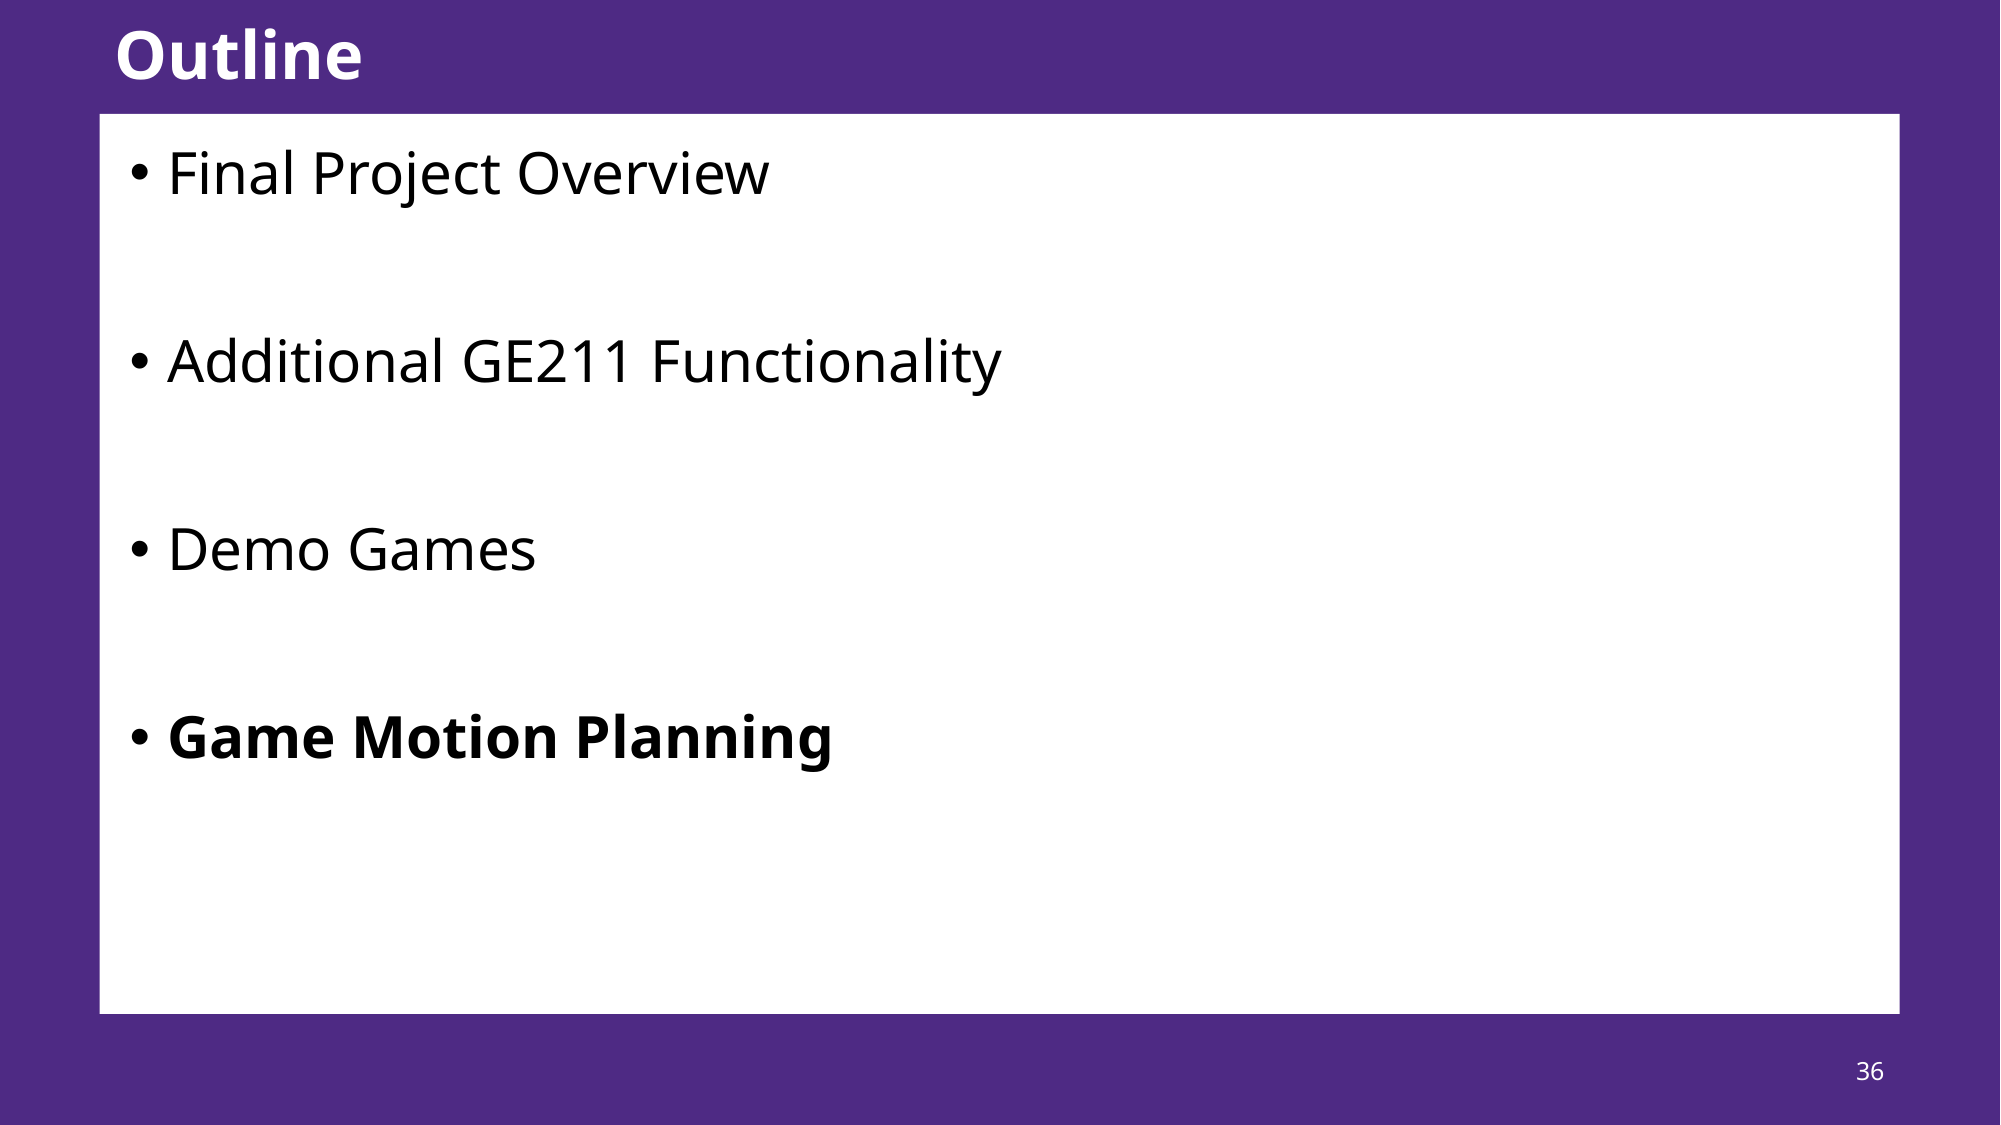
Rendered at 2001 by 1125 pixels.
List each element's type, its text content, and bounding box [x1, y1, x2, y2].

slide_number 36 [1749, 1042, 1900, 1103]
title Outline [99, 1, 1900, 114]
list Final Project Overview Additional GE211 Functionality Demo Games Game Motion Planning [99, 114, 1900, 1014]
